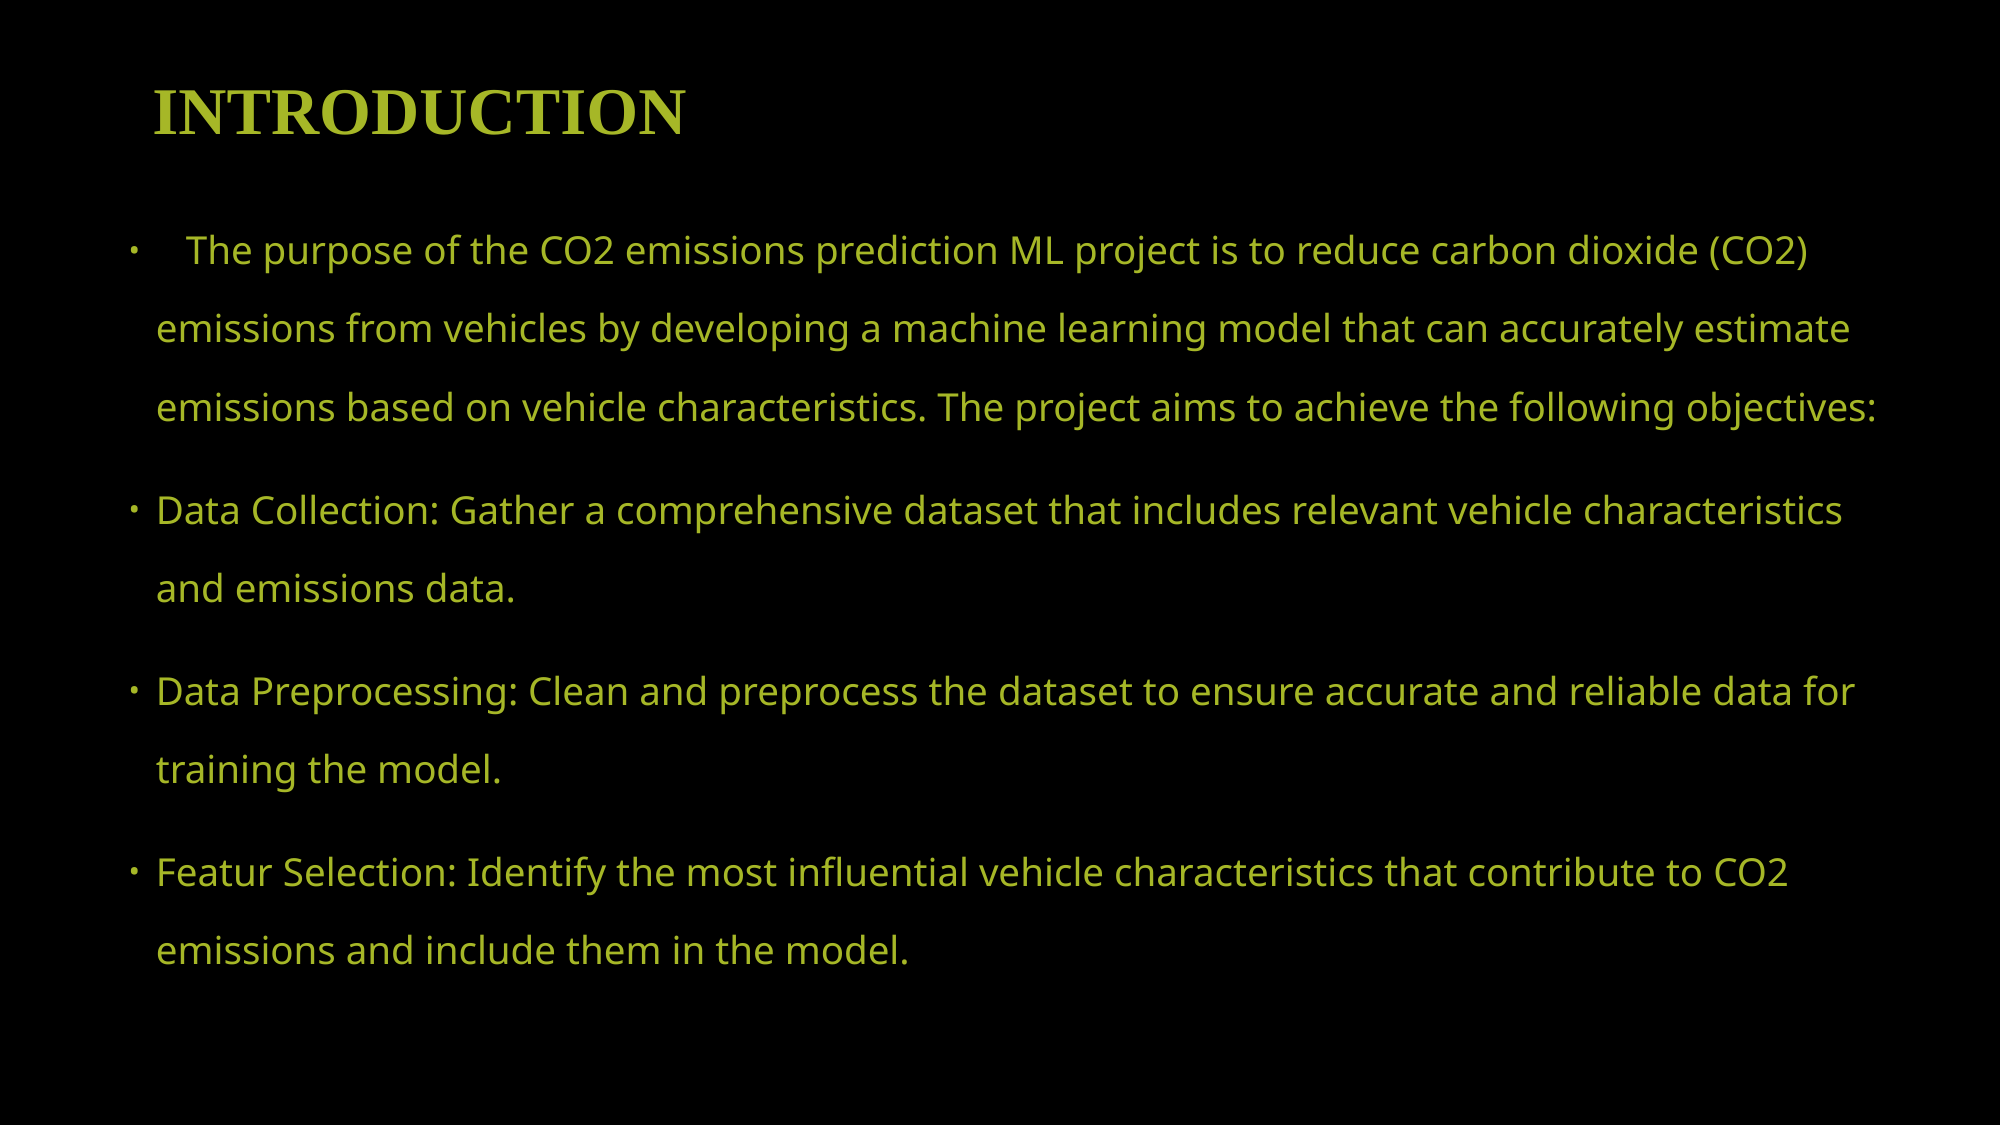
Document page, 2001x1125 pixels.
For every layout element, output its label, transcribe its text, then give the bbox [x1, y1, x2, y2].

title INTRODUCTION [137, 59, 1469, 166]
list The purpose of the CO2 emissions prediction ML project is to reduce carbon dioxide (CO2) emissions from vehicles by developing a machine learning model that can accurately estimate emissions based on vehicle characteristics. The project aims to achieve the following objectives: Data Collection: Gather a comprehensive dataset that includes relevant vehicle characteristics and emissions data. Data Preprocessing: Clean and preprocess the dataset to ensure accurate and reliable data for training the model. Featur Selection: Identify the most influential vehicle characteristics that contribute to CO2 emissions and include them in the model. [106, 186, 1896, 1014]
